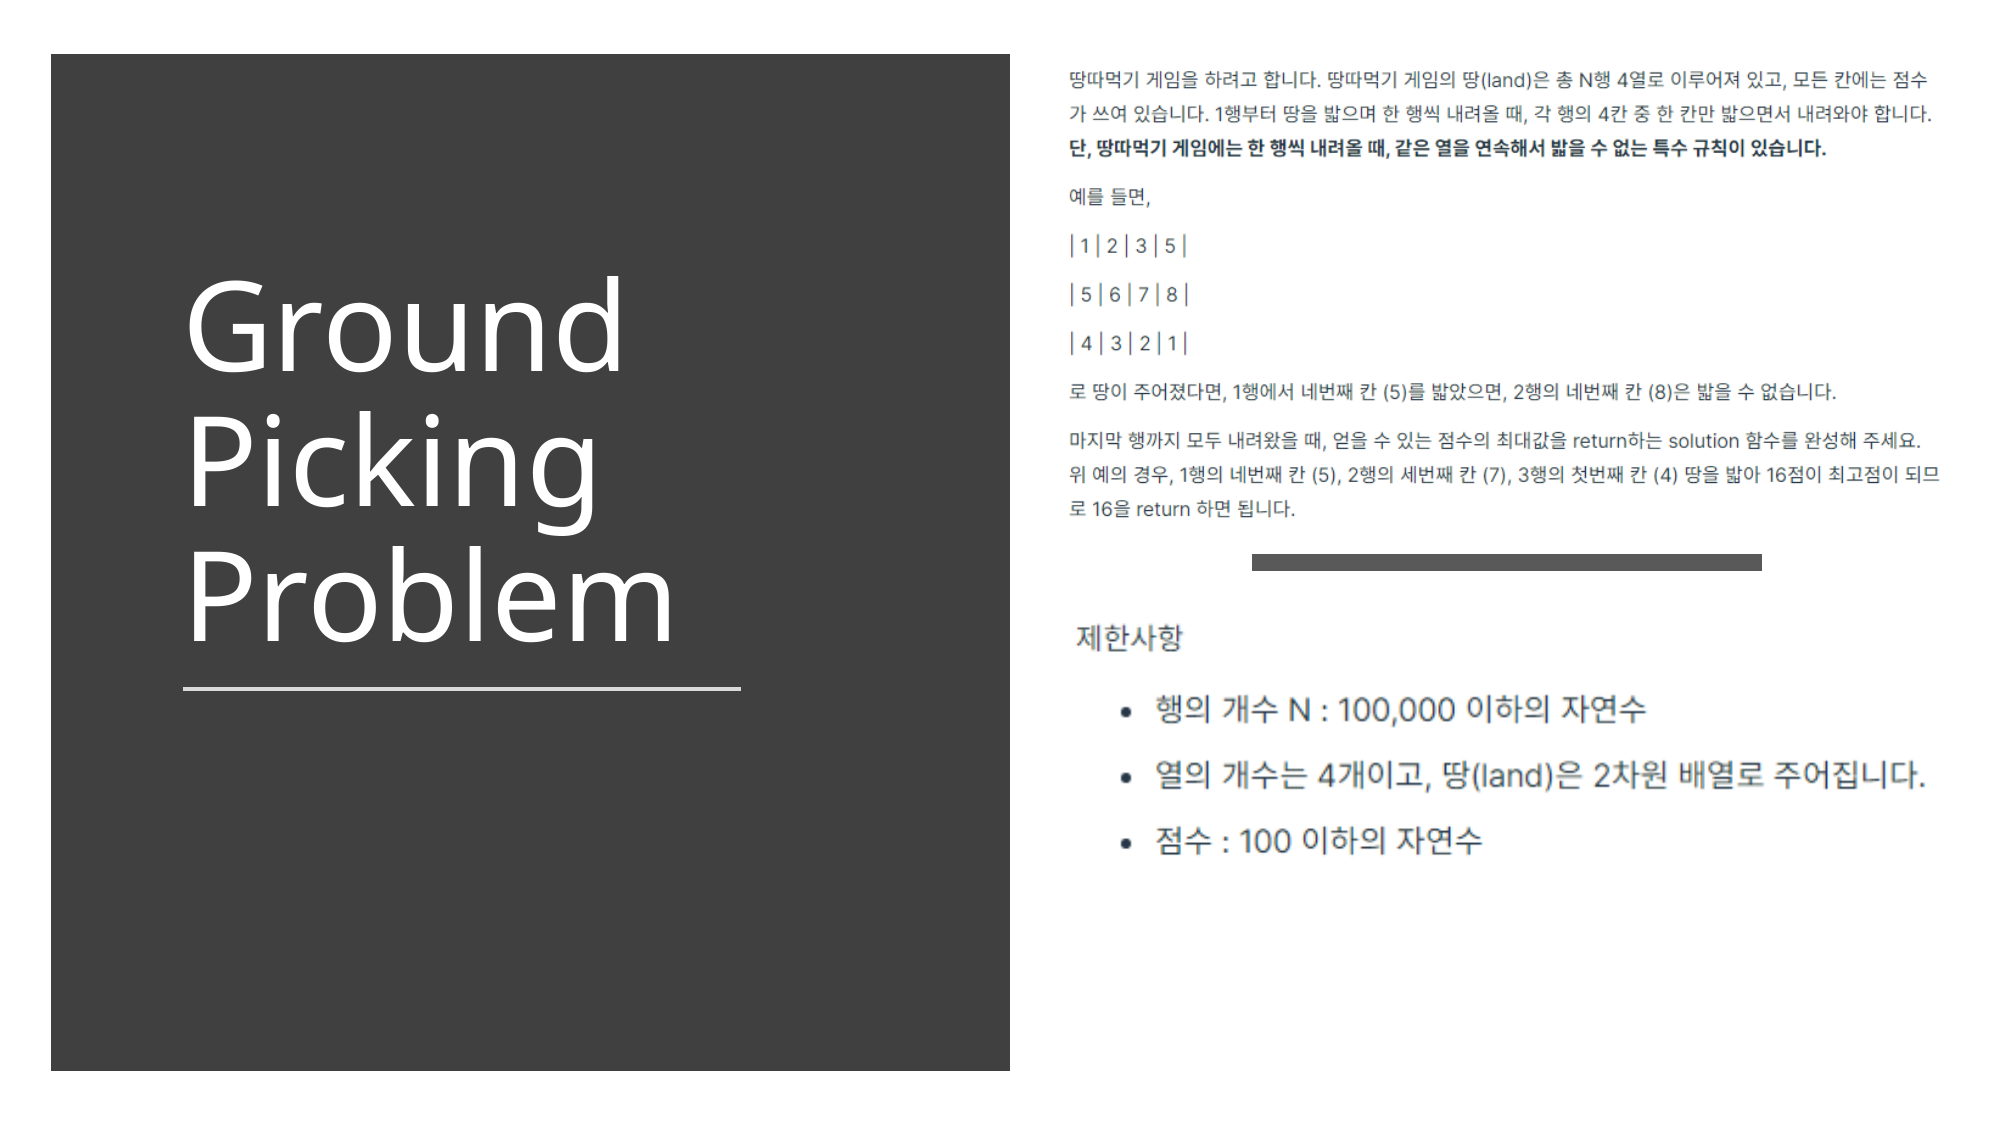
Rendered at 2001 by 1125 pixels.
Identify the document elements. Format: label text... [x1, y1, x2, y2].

picture [1064, 604, 1949, 881]
text_box [61, 64, 1001, 1061]
text_box Ground Picking Problem [167, 172, 899, 677]
picture [1064, 64, 1949, 521]
